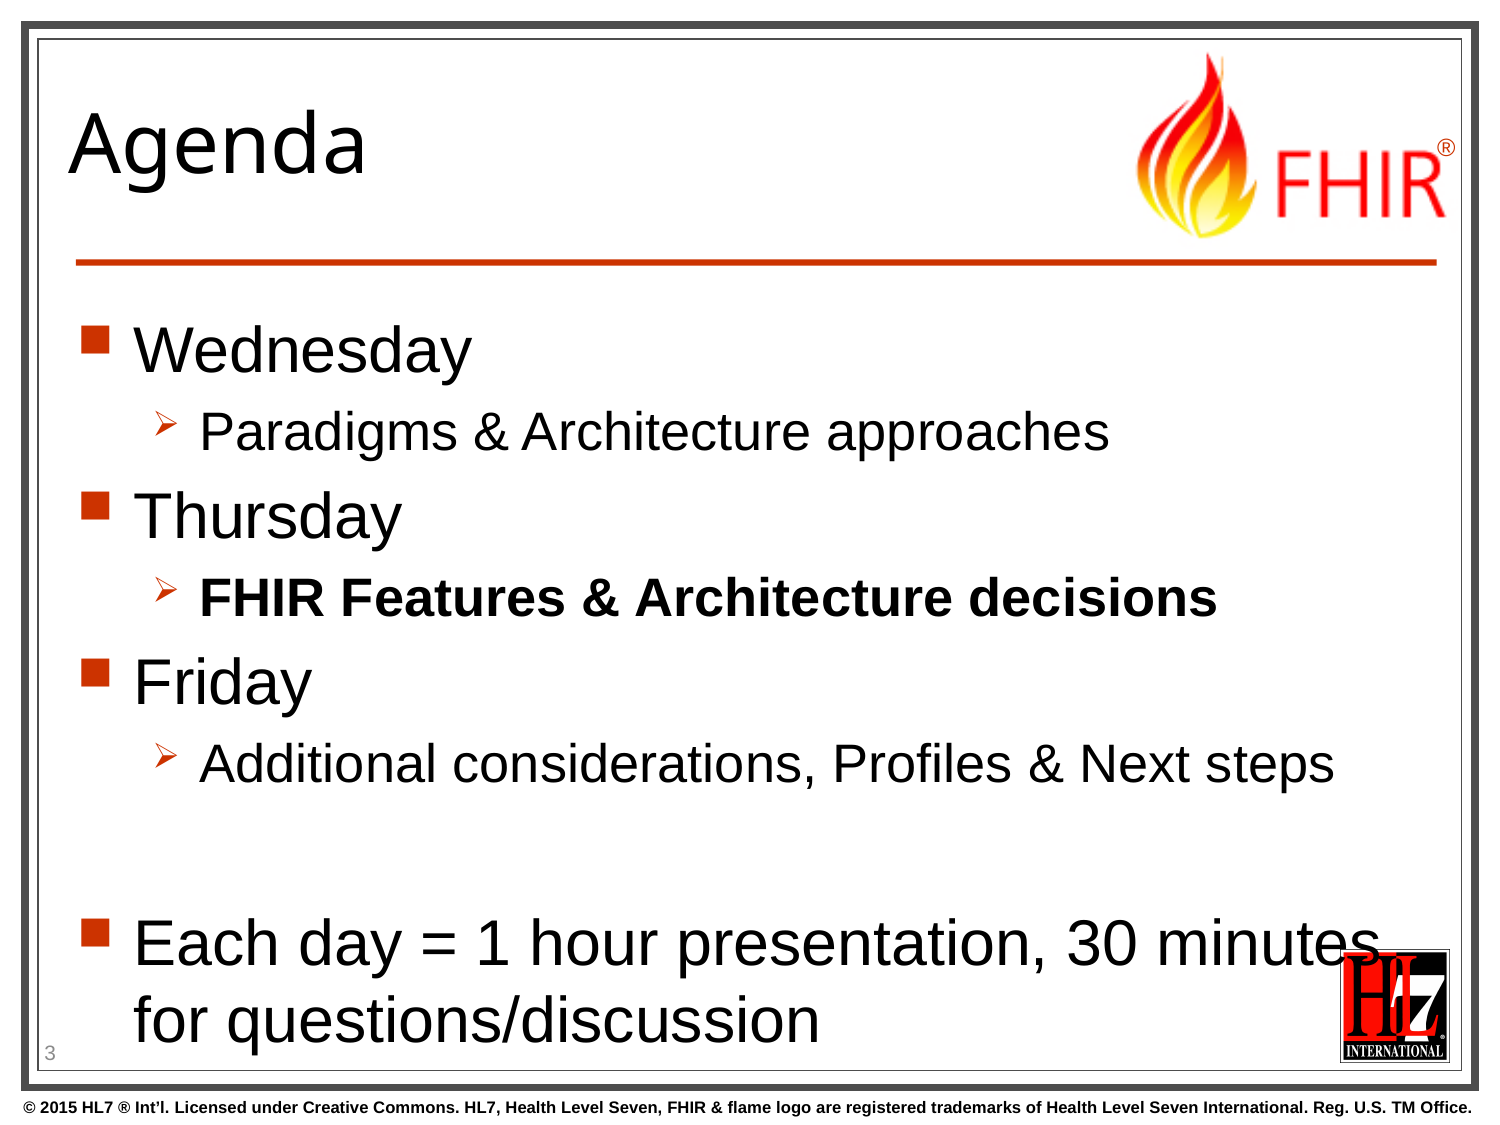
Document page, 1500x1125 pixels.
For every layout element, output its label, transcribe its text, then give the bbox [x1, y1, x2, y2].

title Agenda [53, 54, 1128, 244]
slide_number 3 [29, 1034, 148, 1071]
picture [1124, 42, 1458, 249]
list Wednesday Paradigms & Architecture approaches Thursday FHIR Features & Architecture decisions Friday Additional considerations, Profiles & Next steps Each day = 1 hour presentation, 30 minutes for questions/discussion [62, 299, 1438, 1059]
picture [1340, 949, 1450, 1063]
